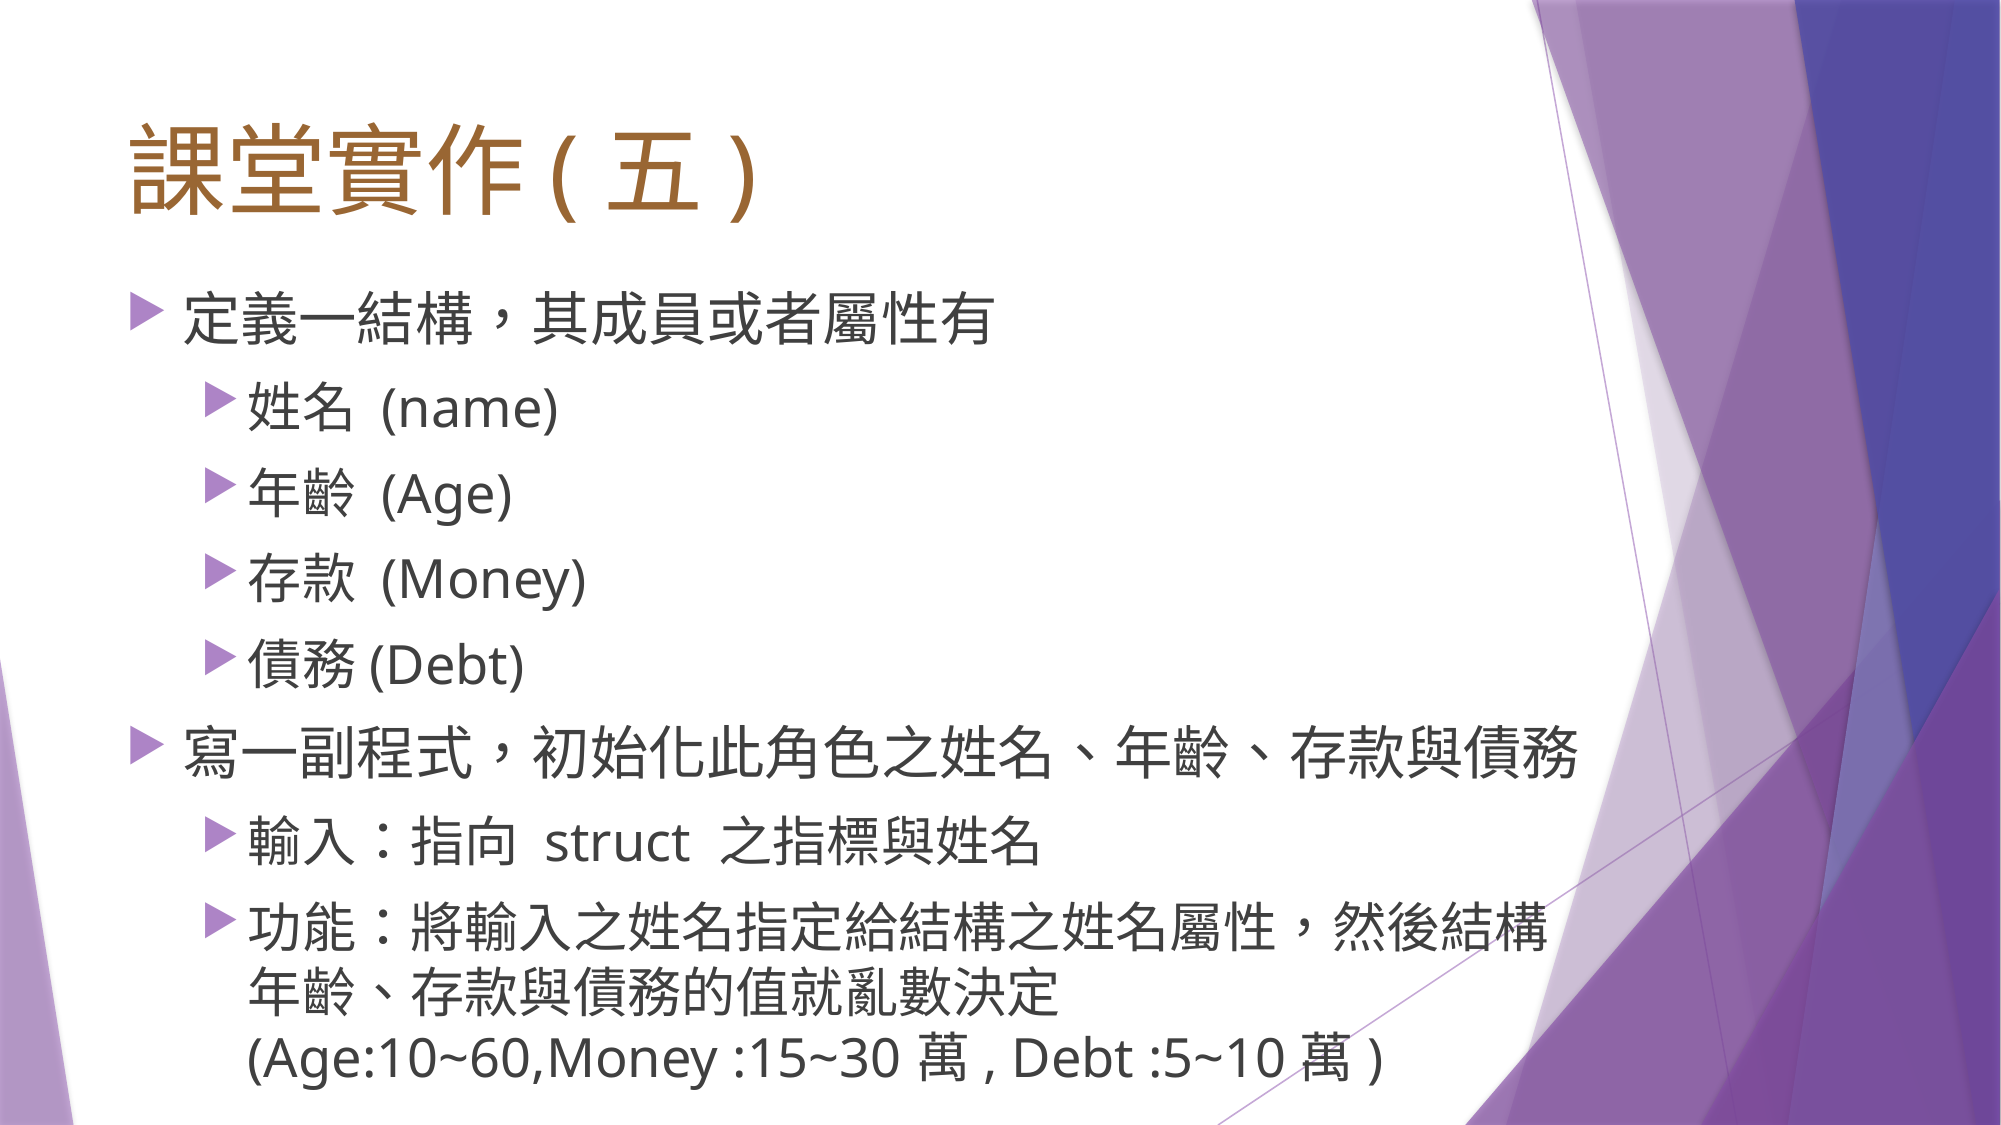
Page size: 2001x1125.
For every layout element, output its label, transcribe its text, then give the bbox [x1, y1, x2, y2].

list 定義⼀結構，其成員或者屬性有 姓名 (name) 年齡 (Age) 存款 (Money) 債務(Debt) 寫⼀副程式，初始化此⾓色之姓名、年齡、存款與債務 輸入：指向 struct 之指標與姓名 功能：將輸入之姓名指定給結構之姓名屬性，然後結構年齡、存款與債務的值就亂數決定(Age:10~60,Money :15~30萬, Debt :5~10萬) [111, 274, 1612, 1125]
title 課堂實作(五) [111, 99, 1612, 225]
